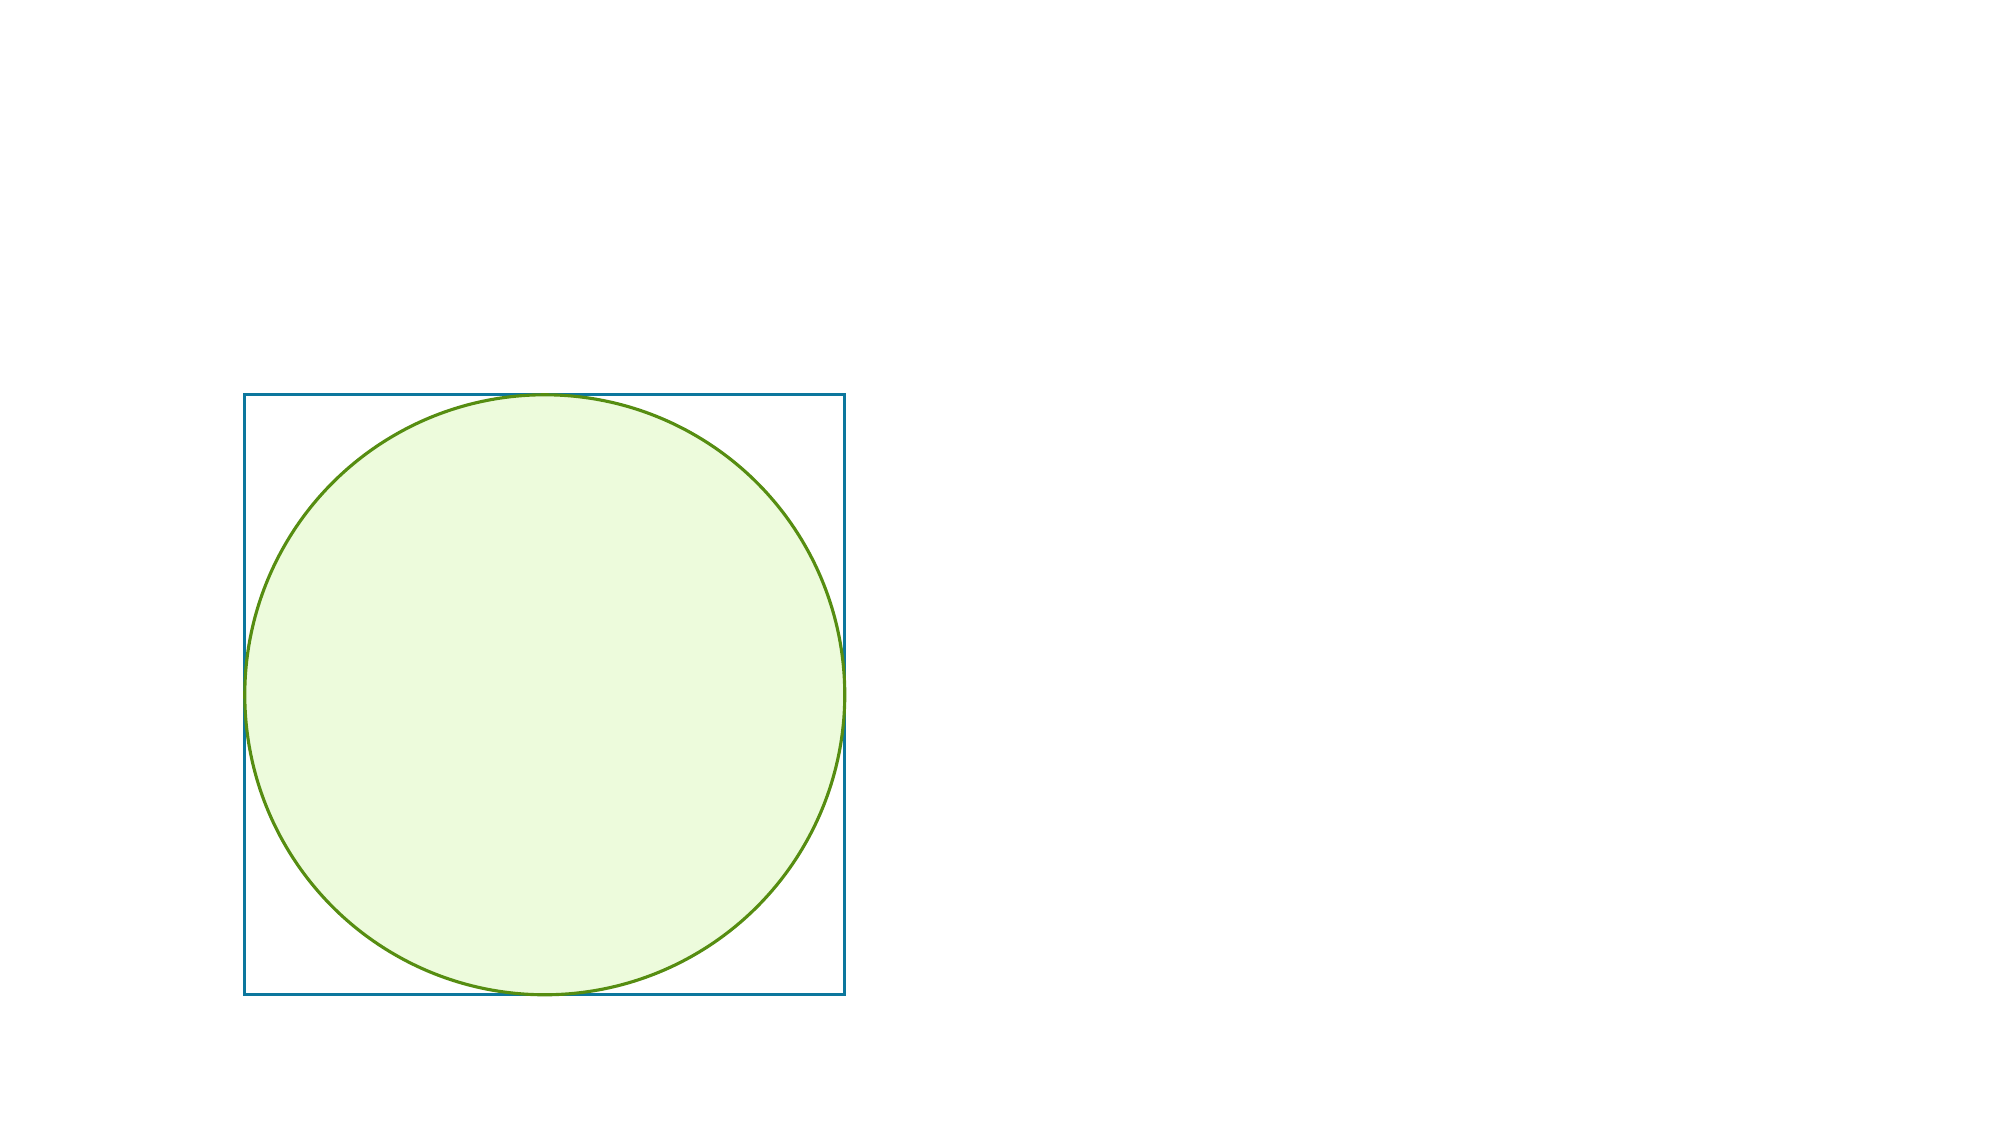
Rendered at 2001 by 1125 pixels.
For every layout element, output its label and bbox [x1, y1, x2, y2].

text_box [567, 717, 846, 996]
text_box [244, 723, 522, 996]
text_box [244, 394, 517, 667]
text_box [243, 393, 846, 996]
text_box [573, 394, 846, 672]
